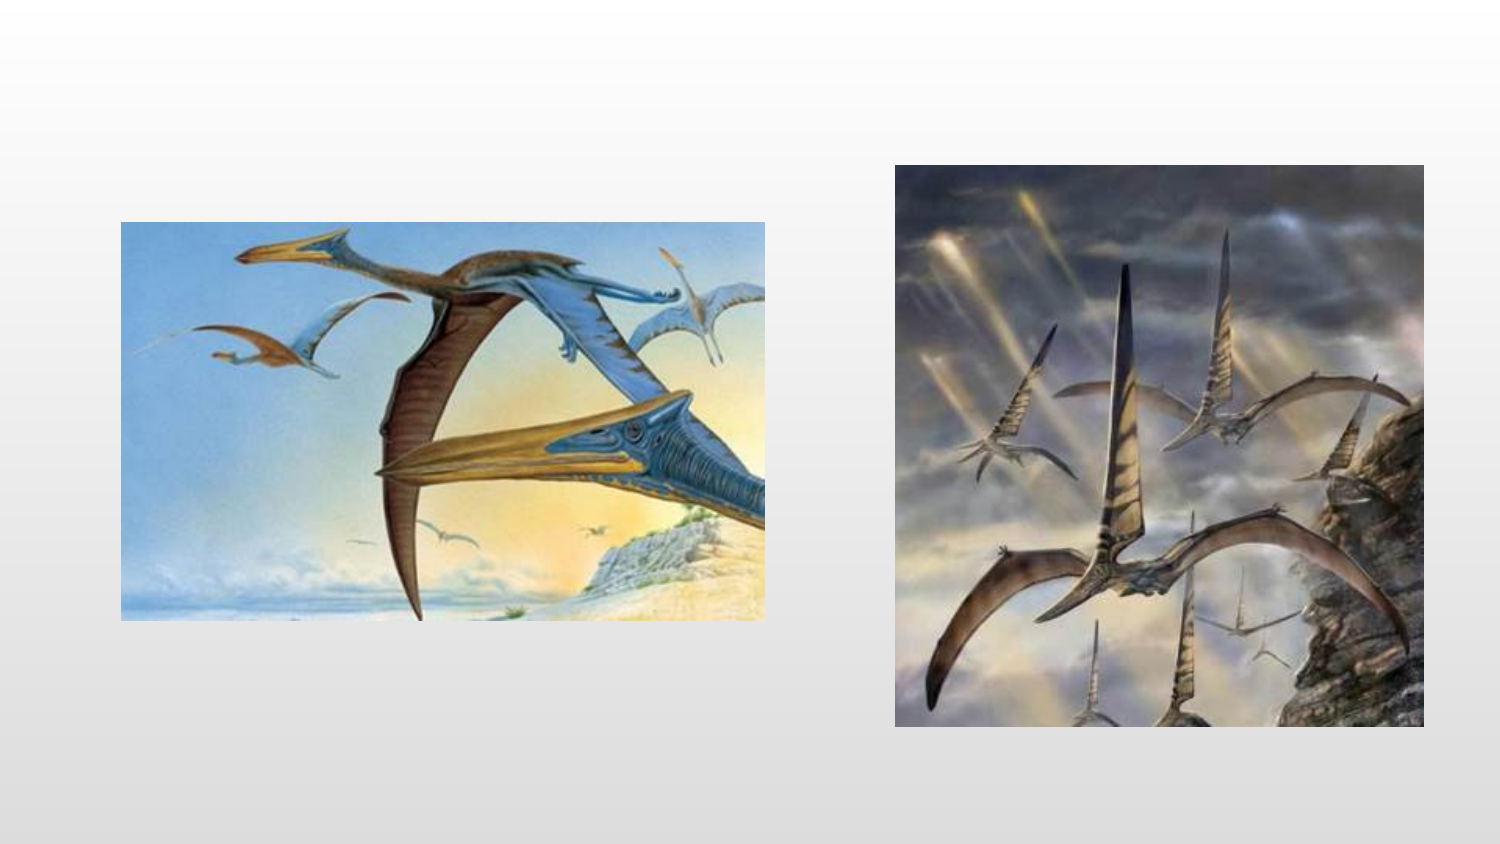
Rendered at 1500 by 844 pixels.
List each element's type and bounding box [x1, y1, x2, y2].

picture [121, 222, 765, 622]
picture [895, 165, 1424, 727]
